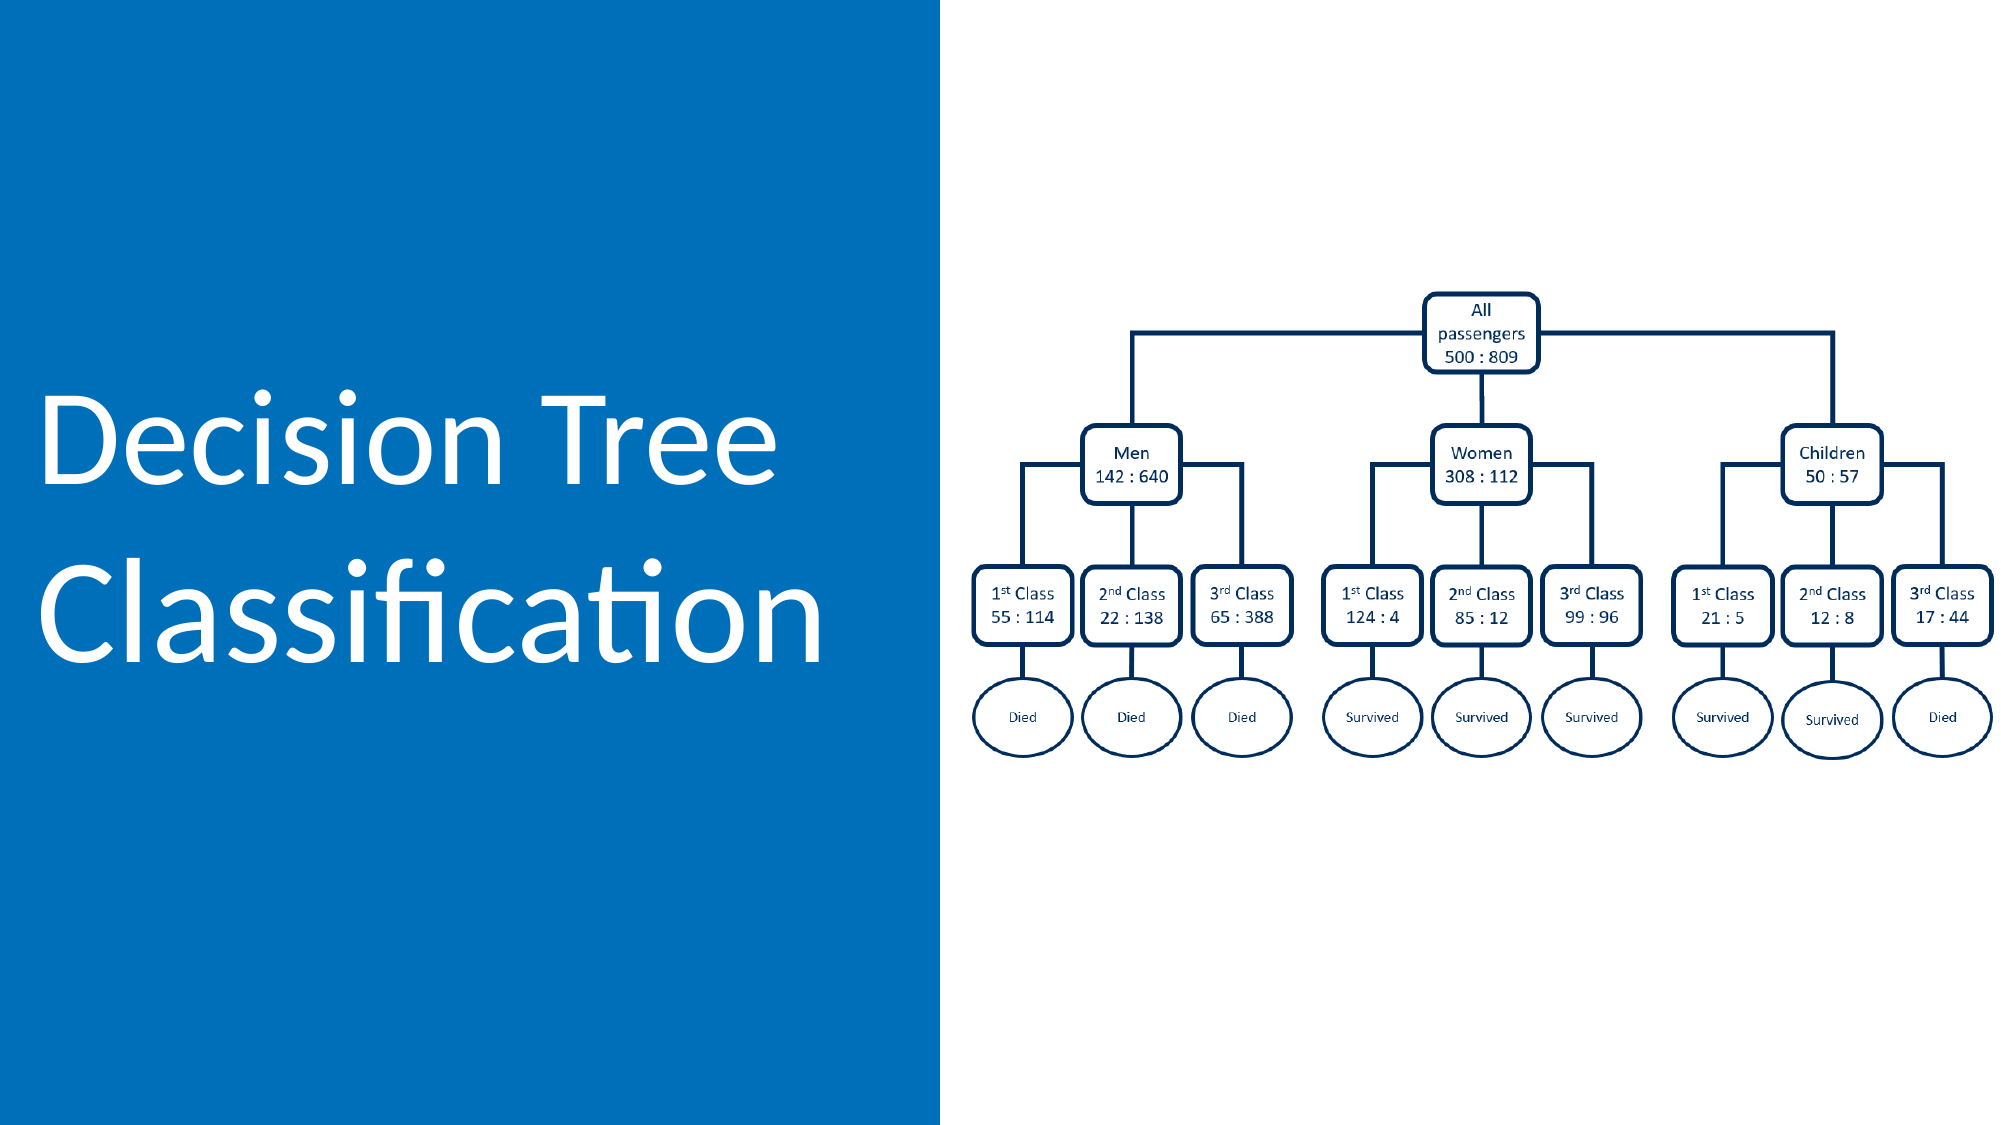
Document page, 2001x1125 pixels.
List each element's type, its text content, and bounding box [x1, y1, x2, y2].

picture [967, 279, 2000, 764]
text_box Decision Tree Classification [22, 339, 844, 700]
text_box [940, 0, 2000, 1125]
